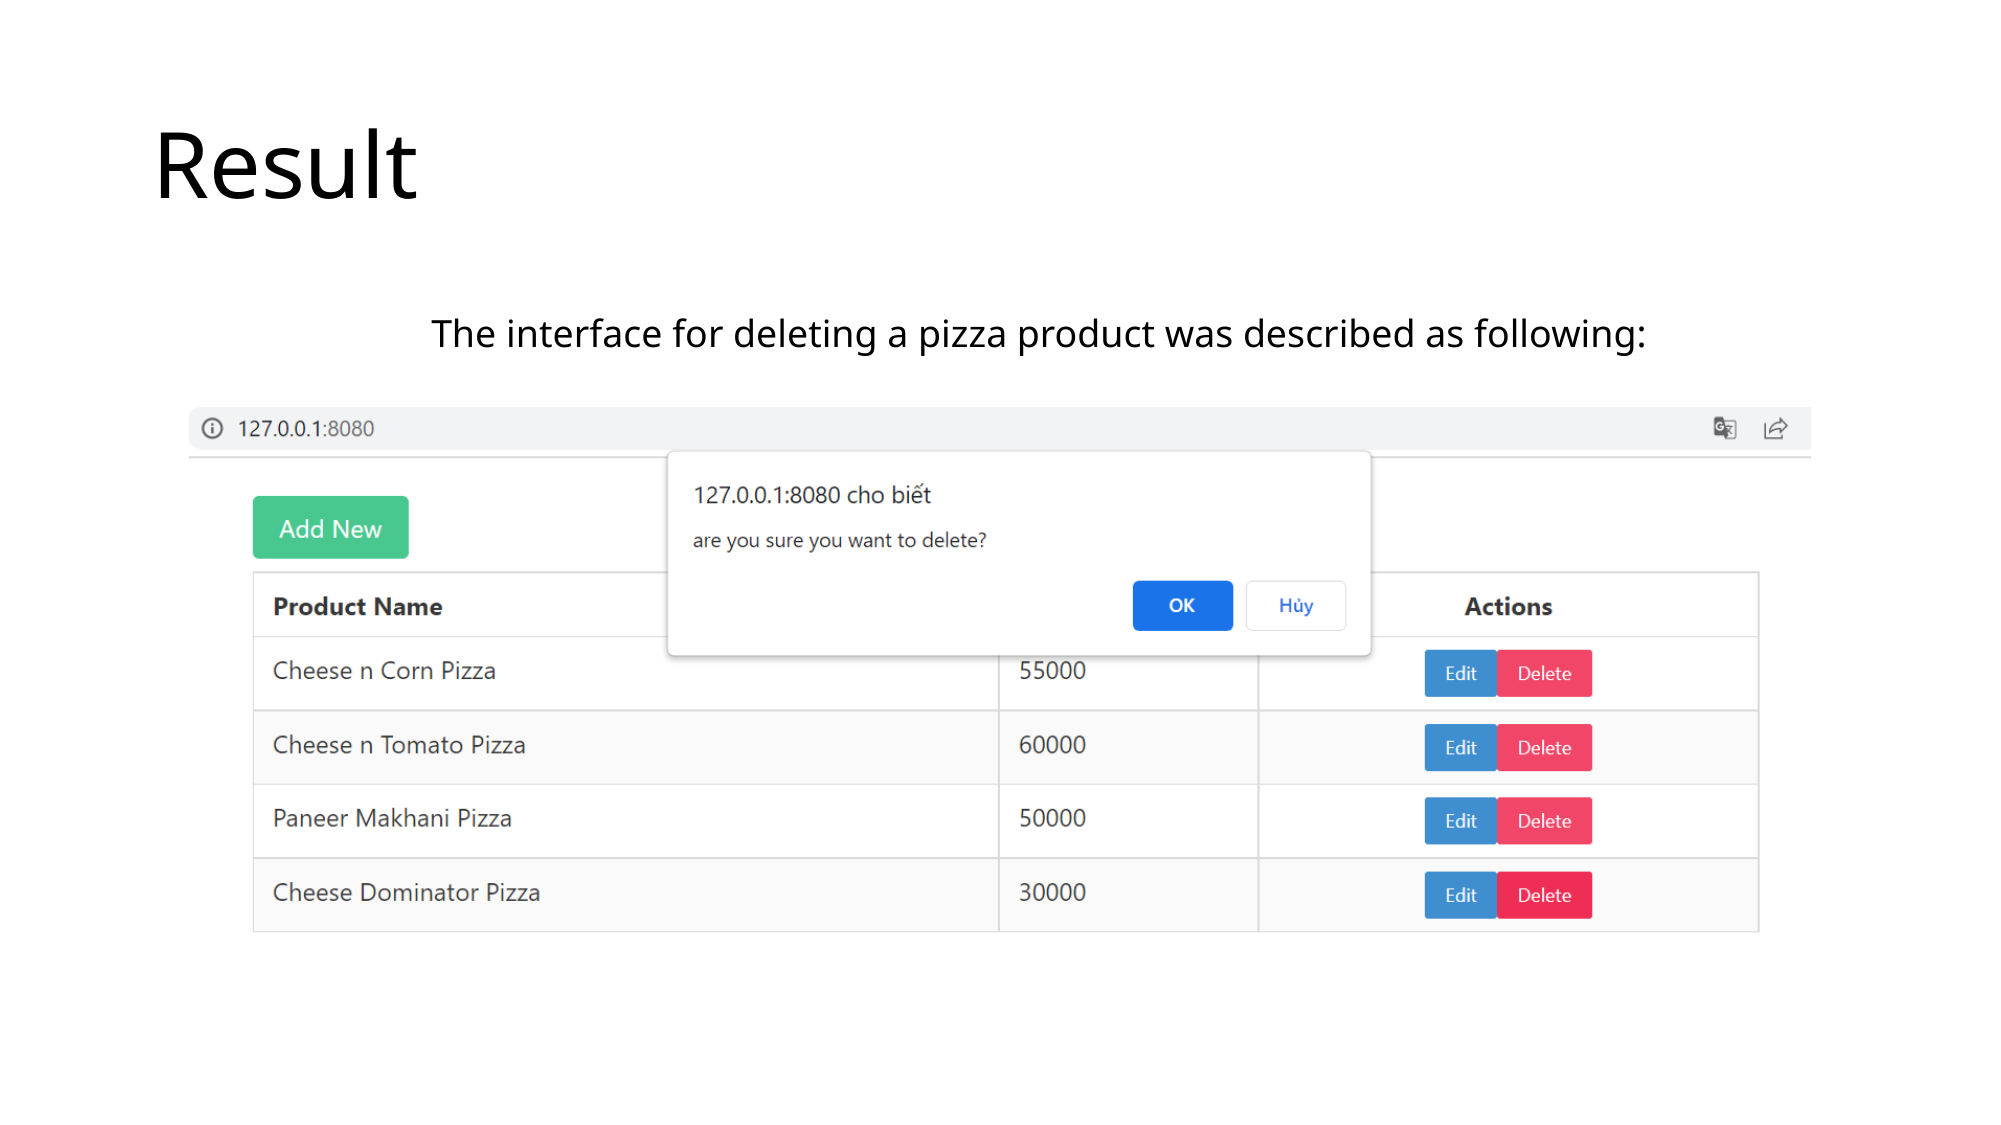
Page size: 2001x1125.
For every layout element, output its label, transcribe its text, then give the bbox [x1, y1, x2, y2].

picture [189, 407, 1811, 971]
title Result [137, 59, 1863, 278]
text_box The interface for deleting a pizza product was described as following: [416, 257, 1673, 363]
